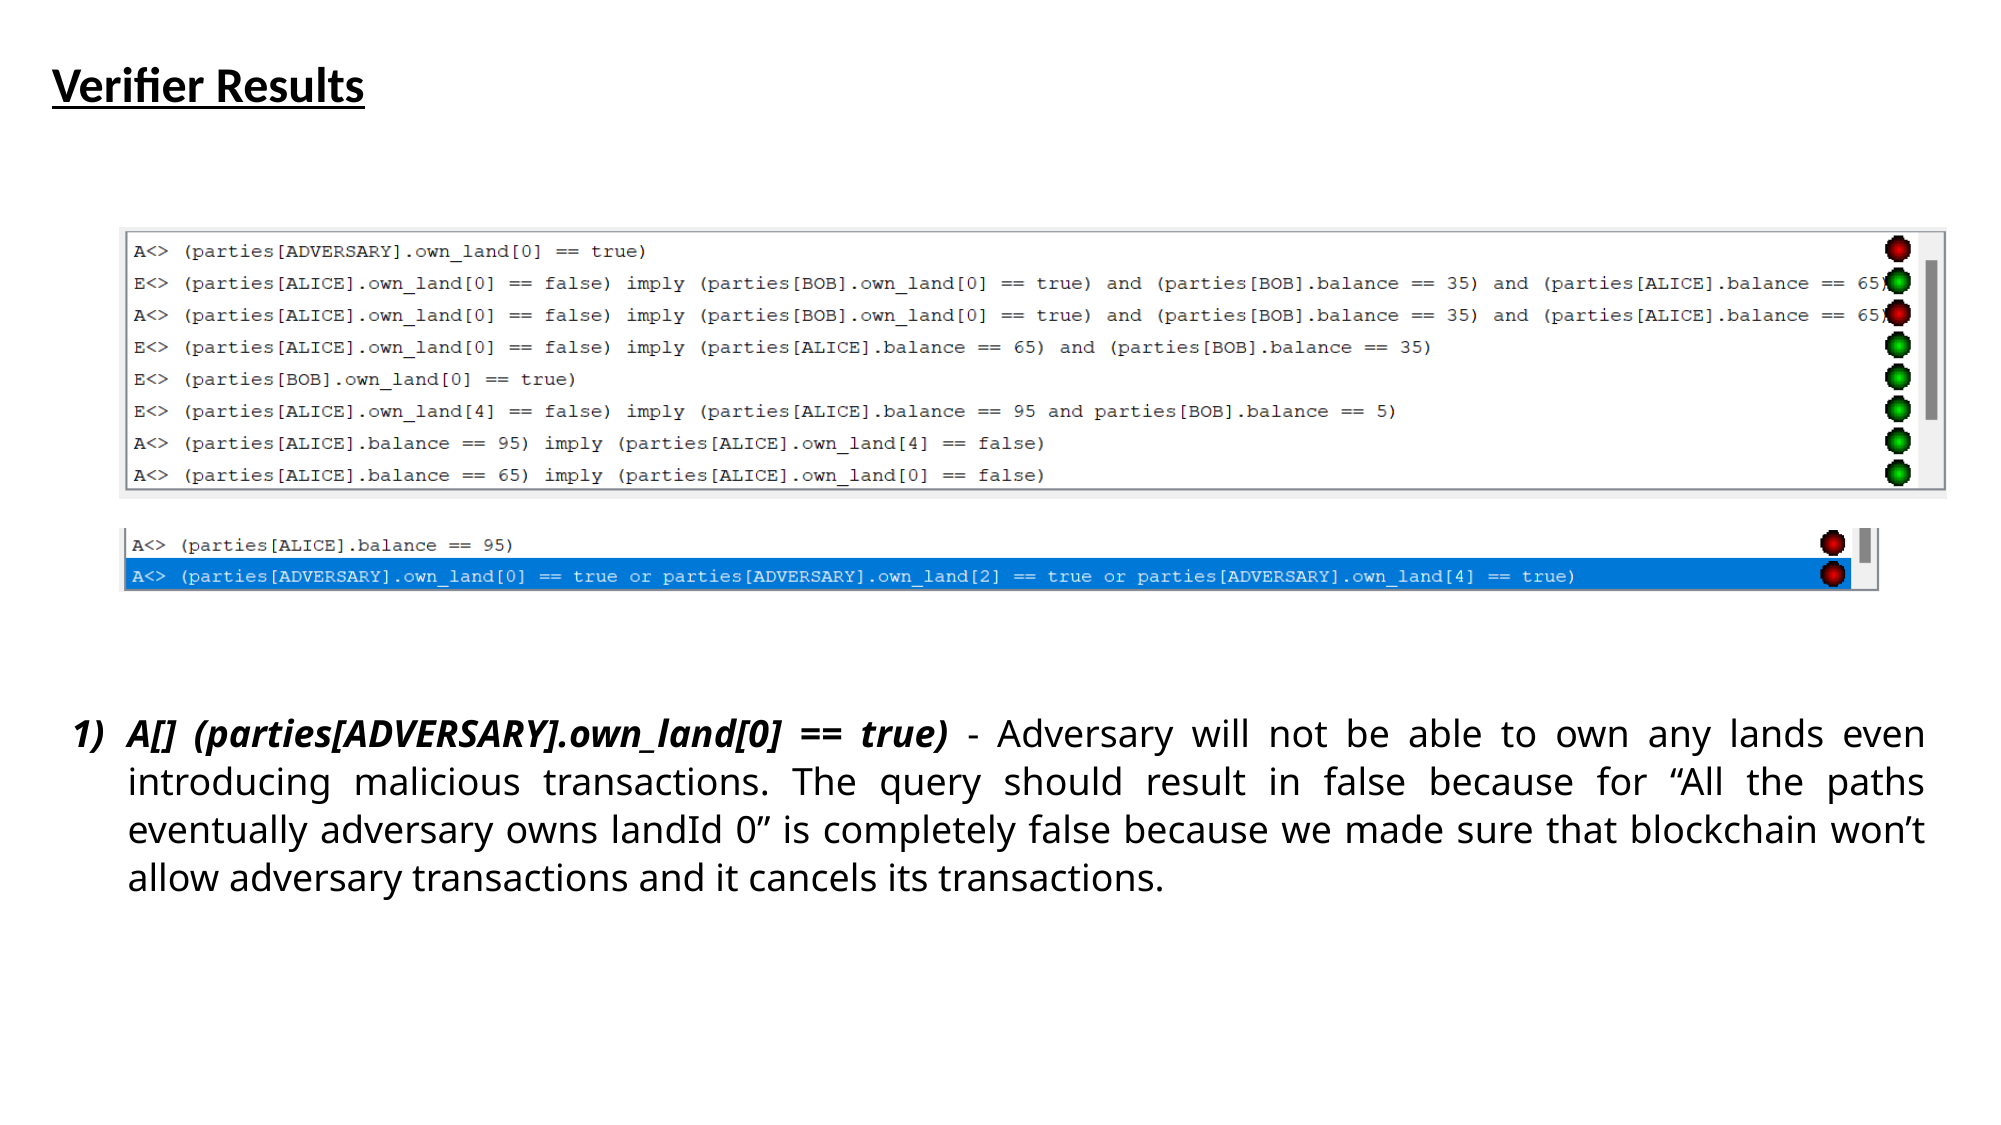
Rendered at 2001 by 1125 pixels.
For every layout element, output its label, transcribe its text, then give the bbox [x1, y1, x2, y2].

text_box Verifier Results [37, 45, 645, 121]
text_box A[] (parties[ADVERSARY].own_land[0] == true) - Adversary will not be able to own any lands even introducing malicious transactions. The query should result in false because for “All the paths eventually adversary owns landId 0” is completely false because we made sure that blockchain won’t allow adversary transactions and it cancels its transactions. [56, 699, 1943, 907]
picture [119, 528, 1880, 593]
picture [119, 227, 1947, 499]
